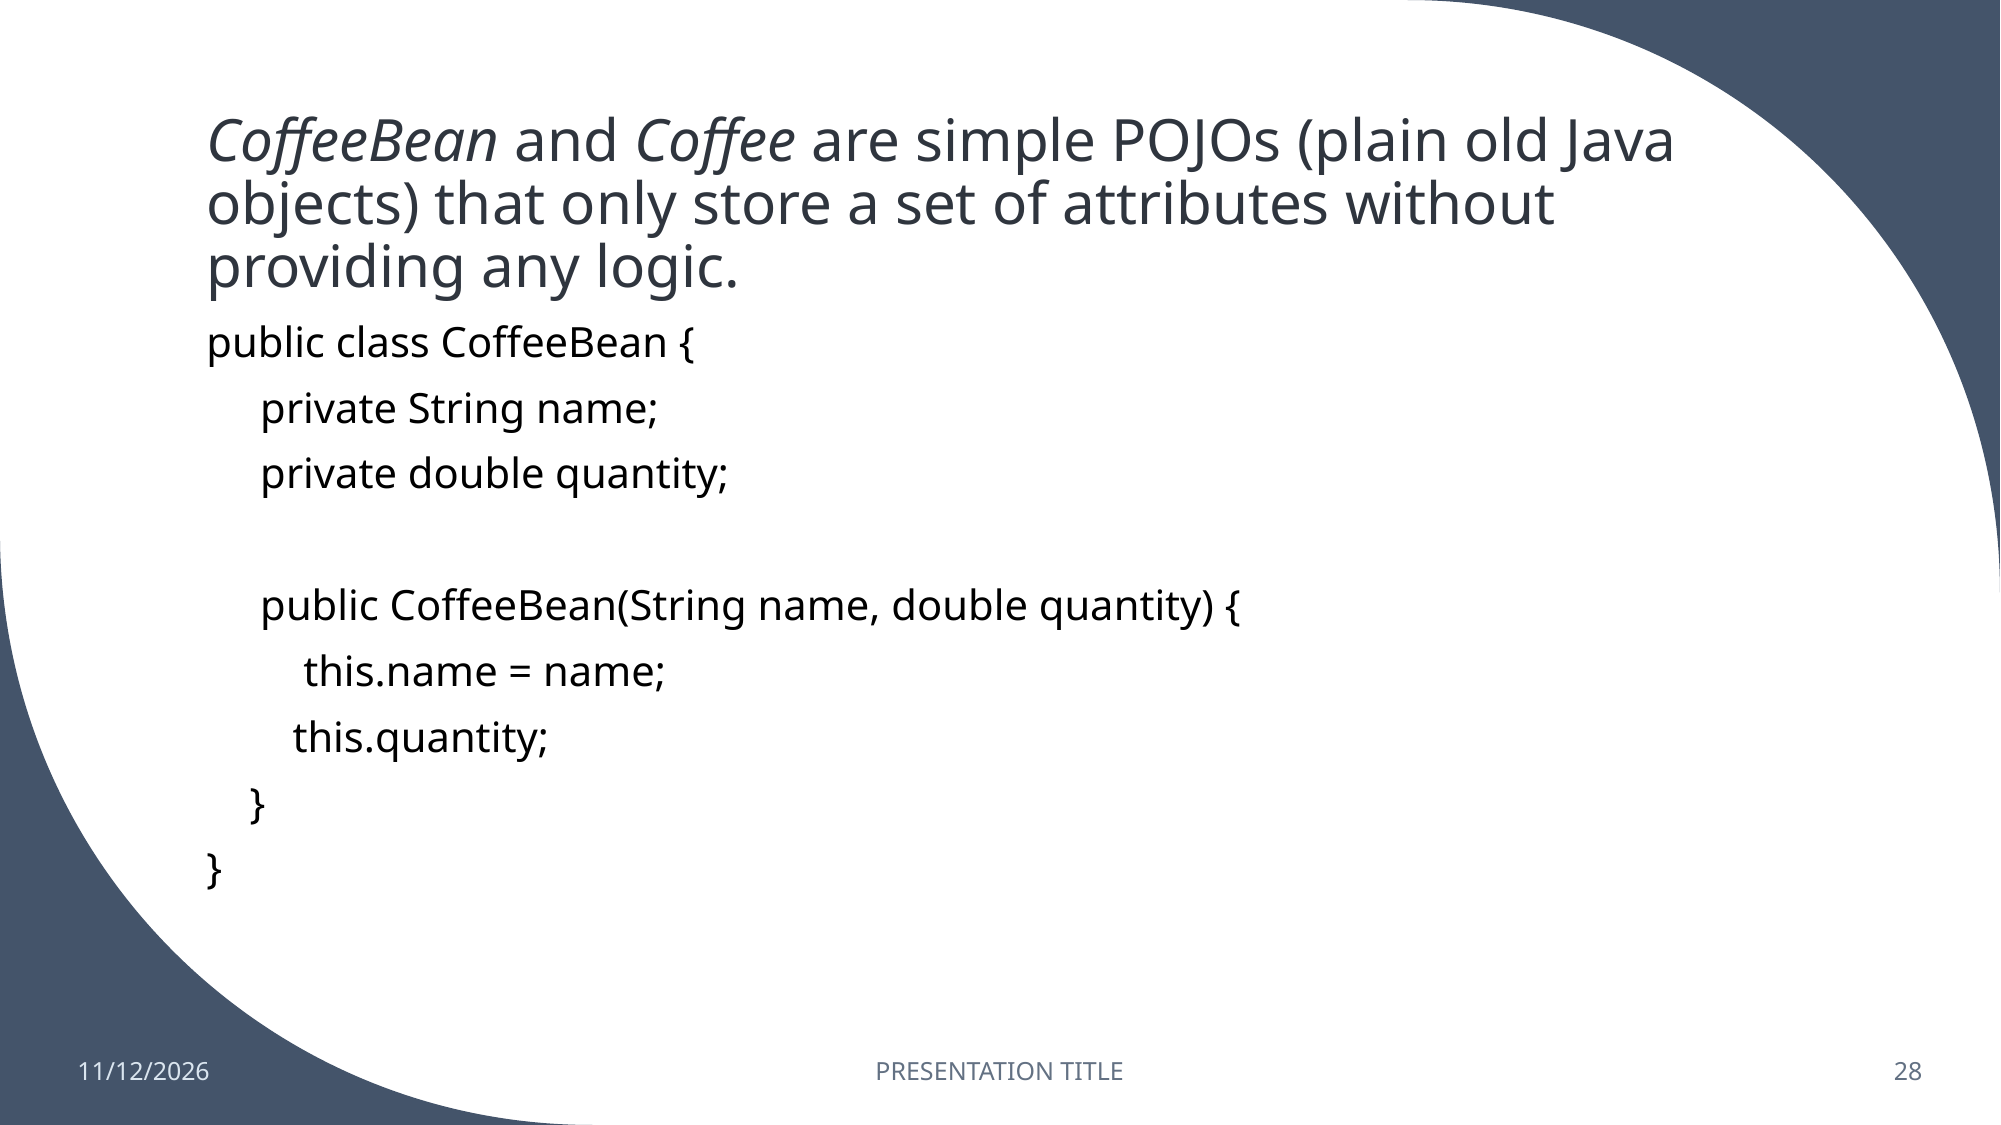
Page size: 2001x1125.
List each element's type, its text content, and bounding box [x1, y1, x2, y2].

list CoffeeBean and Coffee are simple POJOs (plain old Java objects) that only store a set of attributes without providing any logic. public class CoffeeBean { private String name; private double quantity; public CoffeeBean(String name, double quantity) { this.name = name; this.quantity; } } [191, 104, 1796, 895]
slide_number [62, 1042, 342, 1103]
slide_number 28 [1665, 1042, 1938, 1103]
footer PRESENTATION TITLE [662, 1042, 1338, 1103]
